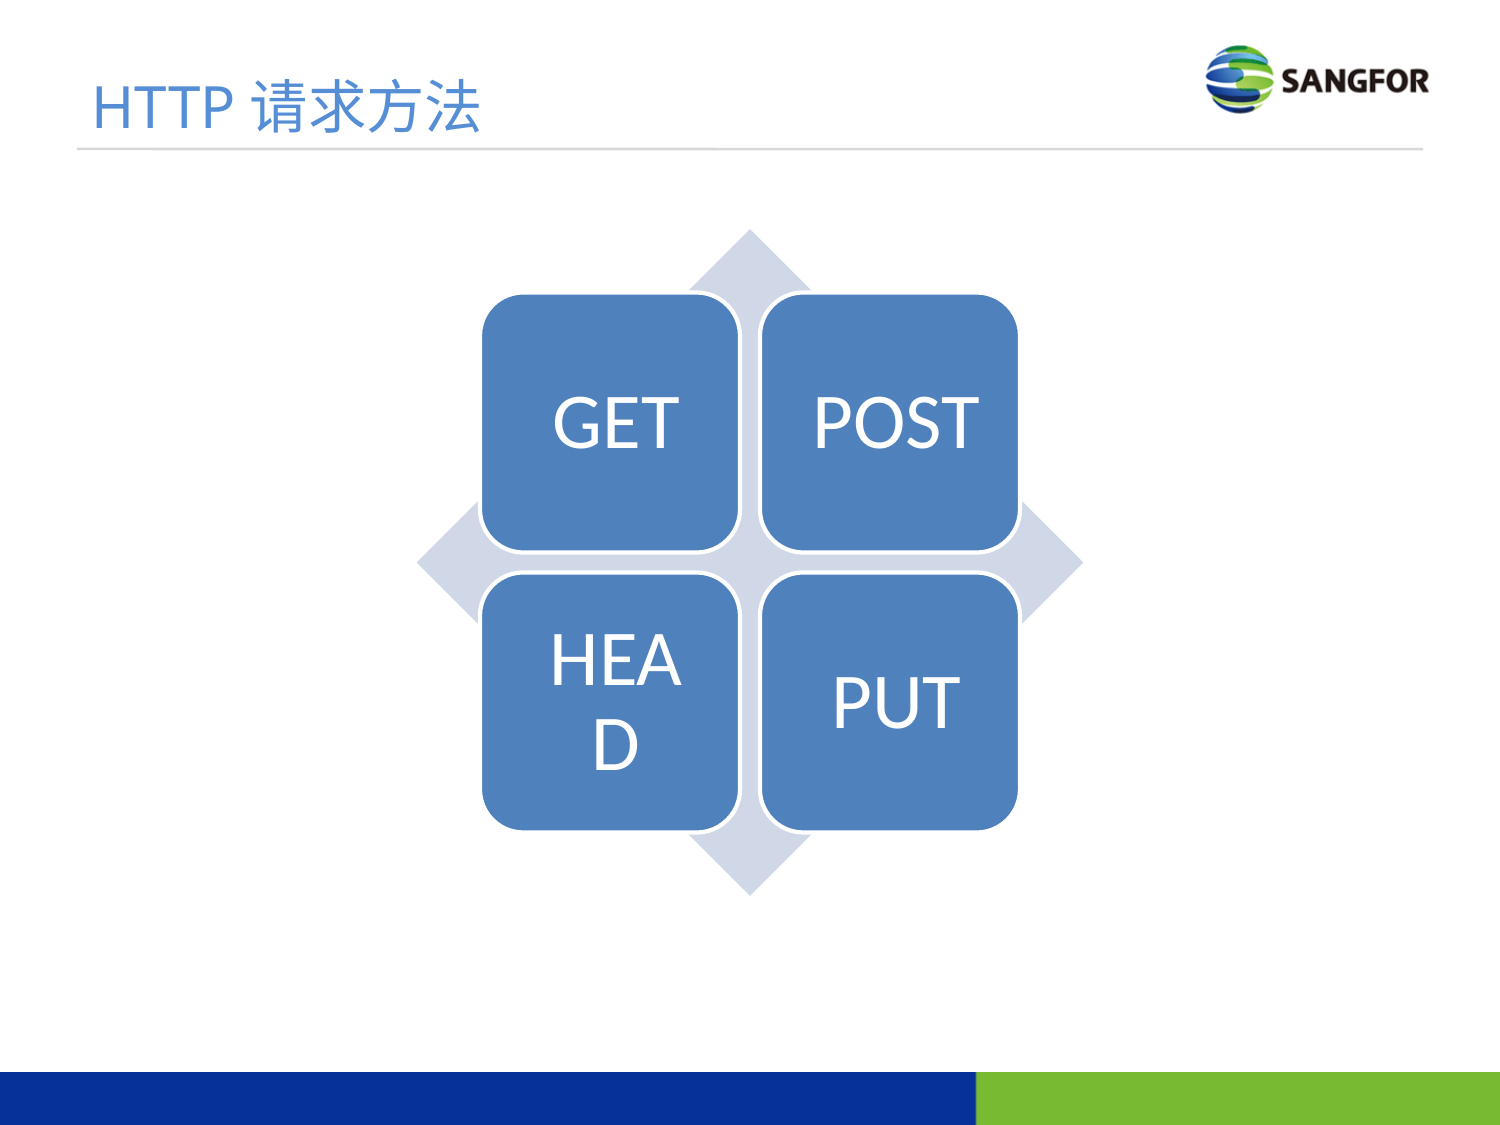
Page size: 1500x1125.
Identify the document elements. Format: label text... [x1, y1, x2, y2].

picture [0, 1069, 1500, 1125]
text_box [249, 228, 1251, 897]
picture [1198, 42, 1437, 119]
text_box HTTP请求方法 [76, 63, 1172, 148]
